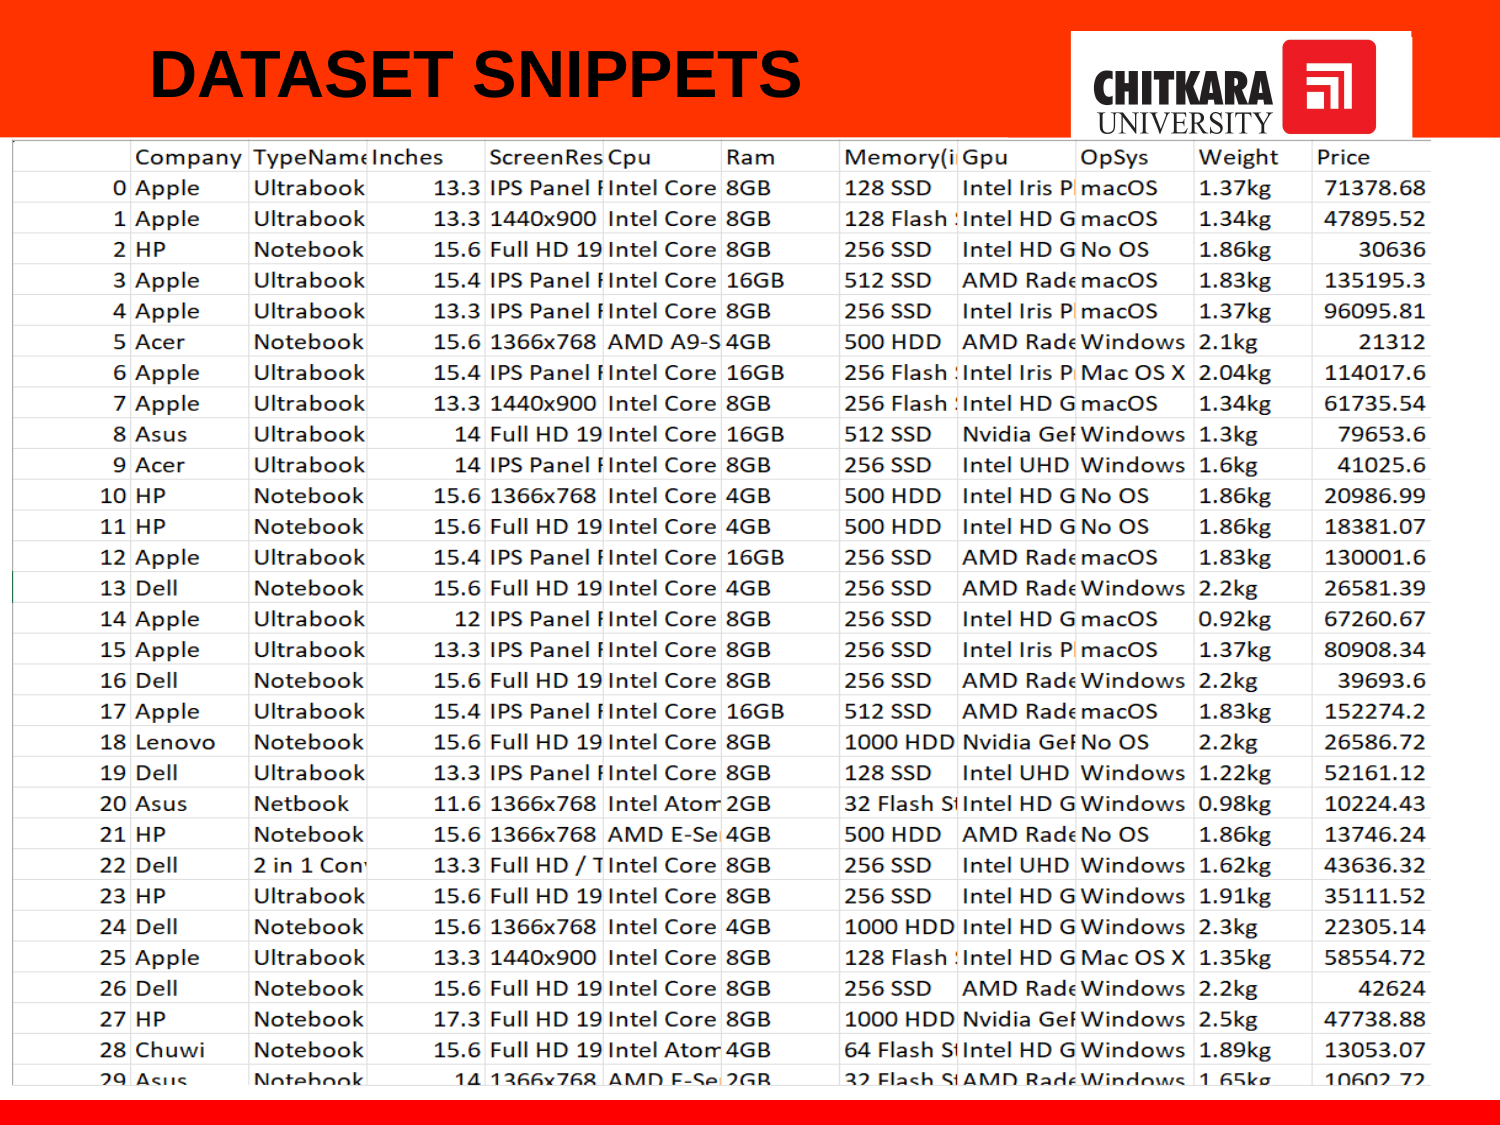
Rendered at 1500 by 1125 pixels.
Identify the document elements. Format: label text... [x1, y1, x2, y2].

picture [12, 37, 1431, 1086]
text_box DATASET SNIPPETS [134, 23, 1021, 119]
